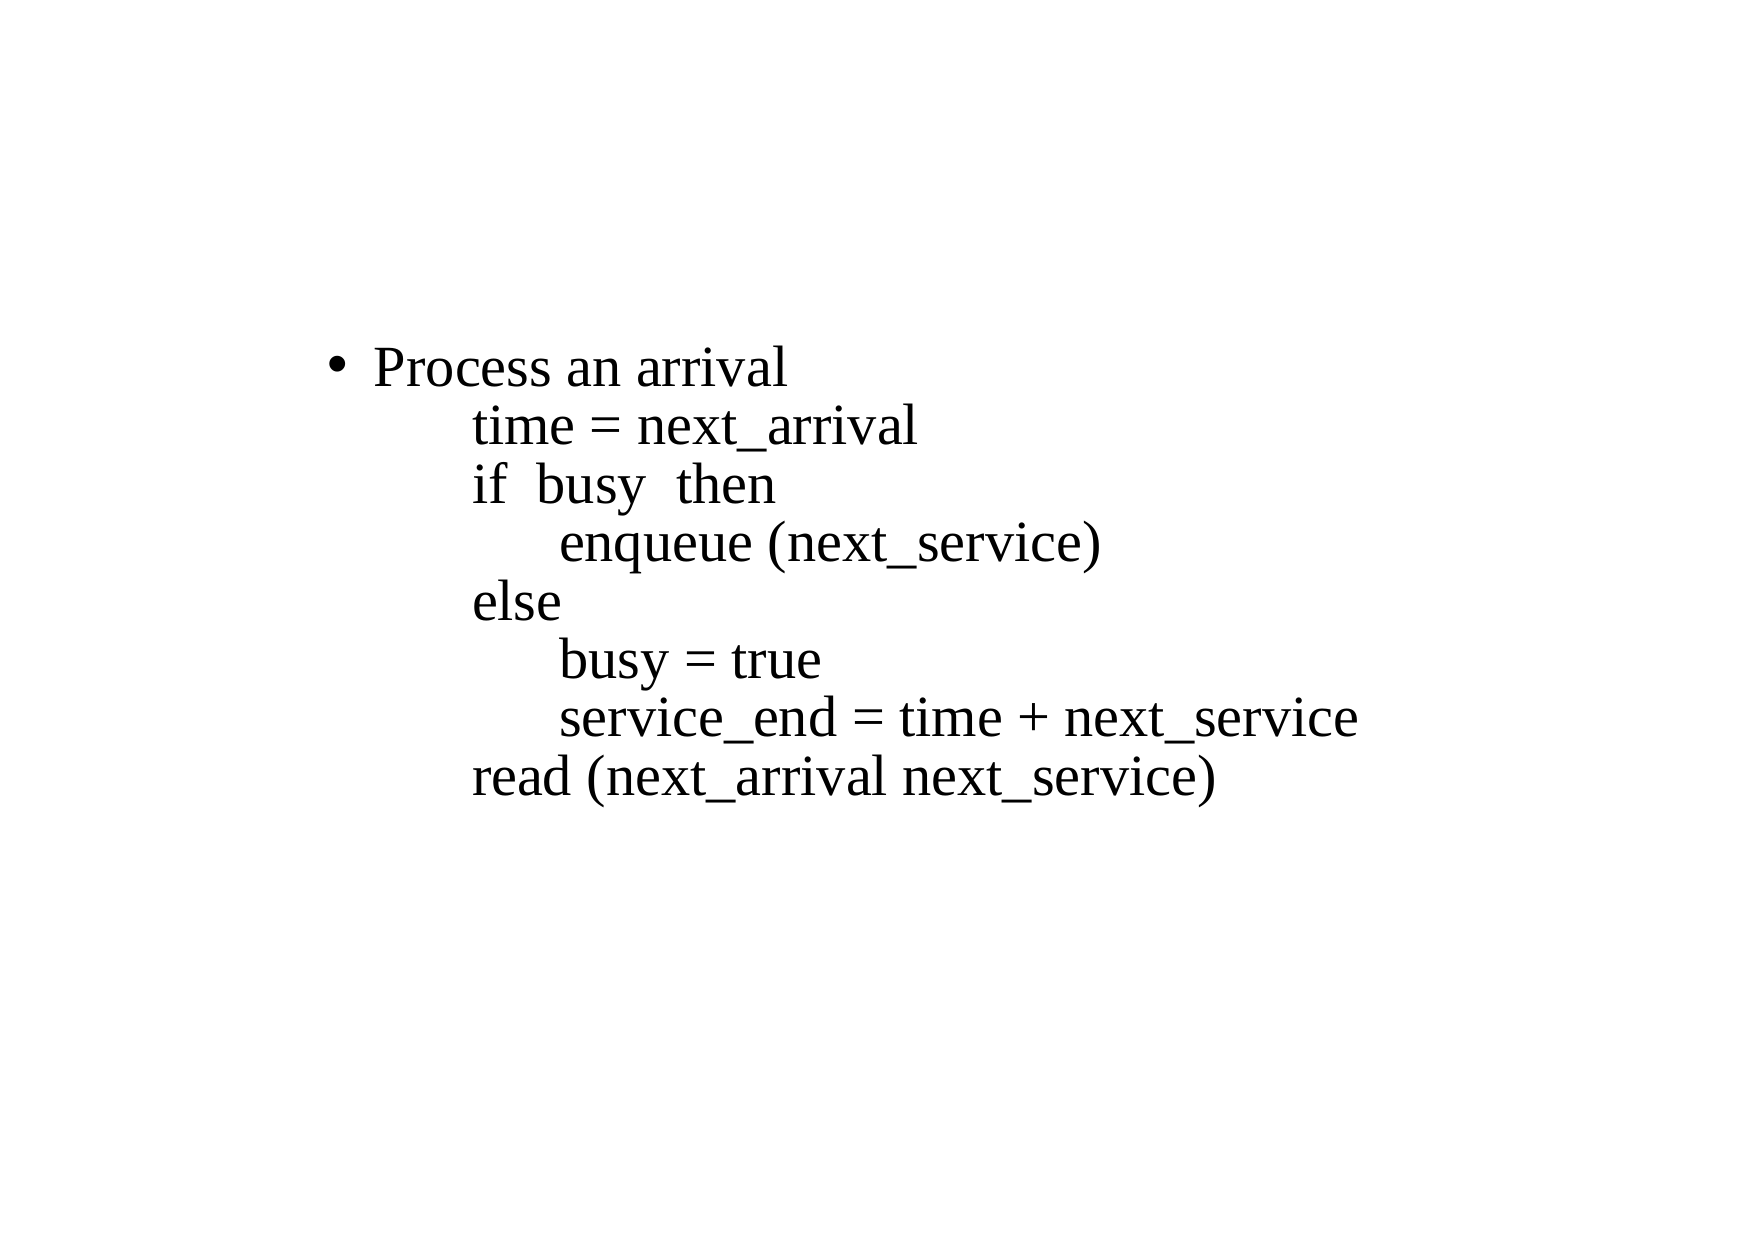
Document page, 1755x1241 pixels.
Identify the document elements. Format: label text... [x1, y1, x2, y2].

text_box Process an arrival time = next_arrival if busy then enqueue (next_service) else busy = true service_end = time + next_service read (next_arrival next_service) [327, 335, 1504, 896]
